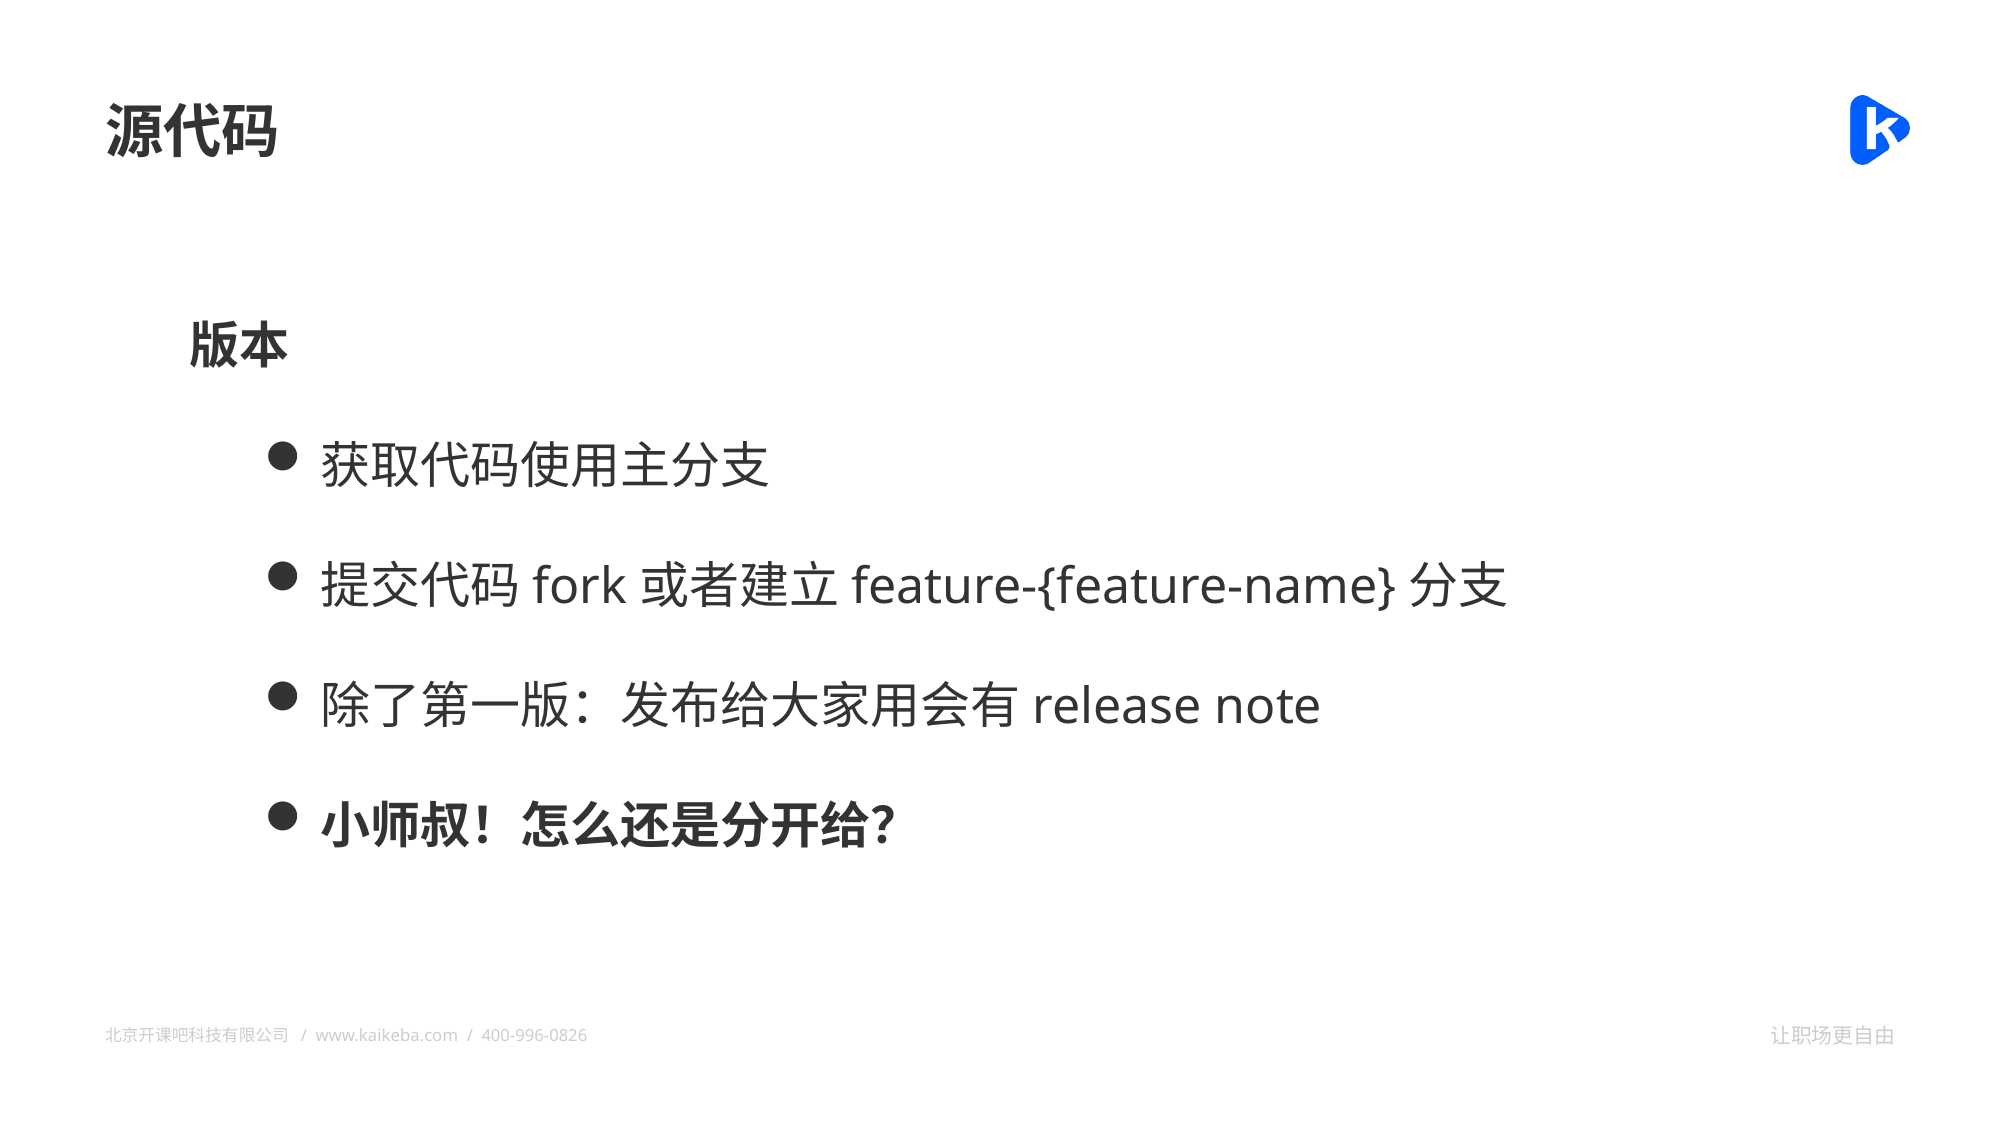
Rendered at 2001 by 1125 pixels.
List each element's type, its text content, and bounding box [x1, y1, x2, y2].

text_box 源代码 [90, 86, 1910, 172]
text_box 版本 获取代码使用主分支 提交代码fork或者建立feature-{feature-name}分支 除了第一版：发布给大家用会有release note 小师叔！怎么还是分开给？ [174, 269, 1826, 920]
